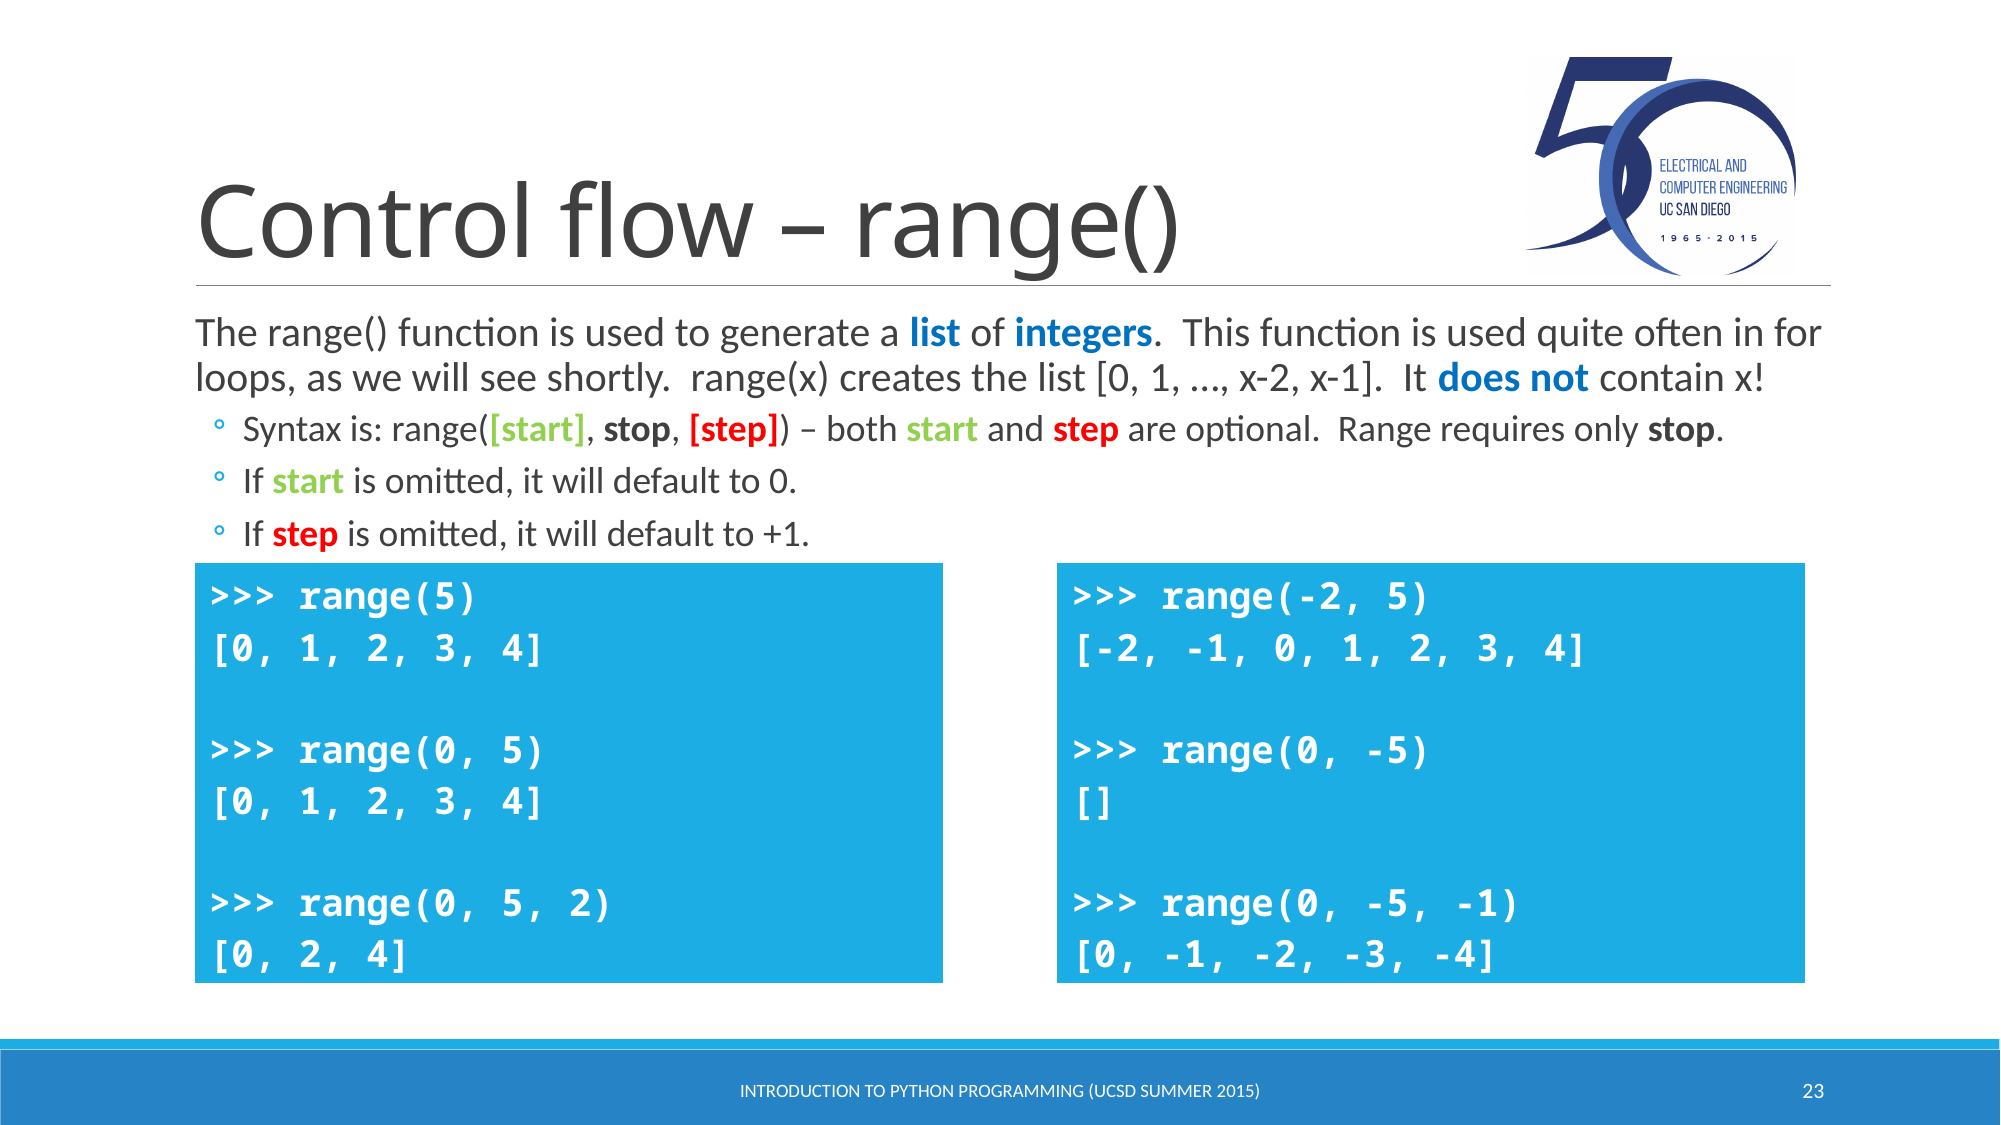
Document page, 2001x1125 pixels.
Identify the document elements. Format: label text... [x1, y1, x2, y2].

table_header >>> range(-2, 5) [-2, -1, 0, 1, 2, 3, 4] >>> range(0, -5) [] >>> range(0, -5, -1) [0, -1, -2, -3, -4] [1057, 563, 1805, 983]
title Control flow – range() [180, 47, 1830, 285]
footer Introduction to Python Programming (UCSD Summer 2015) [604, 1059, 1396, 1120]
list The range() function is used to generate a list of integers. This function is used quite often in for loops, as we will see shortly. range(x) creates the list [0, 1, …, x-2, x-1]. It does not contain x! Syntax is: range([start], stop, [step]) – both start and step are optional. Range requires only stop. If start is omitted, it will default to 0. If step is omitted, it will default to +1. [180, 302, 1830, 963]
table_header >>> range(5) [0, 1, 2, 3, 4] >>> range(0, 5) [0, 1, 2, 3, 4] >>> range(0, 5, 2) [0, 2, 4] [195, 563, 943, 983]
slide_number 23 [1624, 1059, 1840, 1120]
